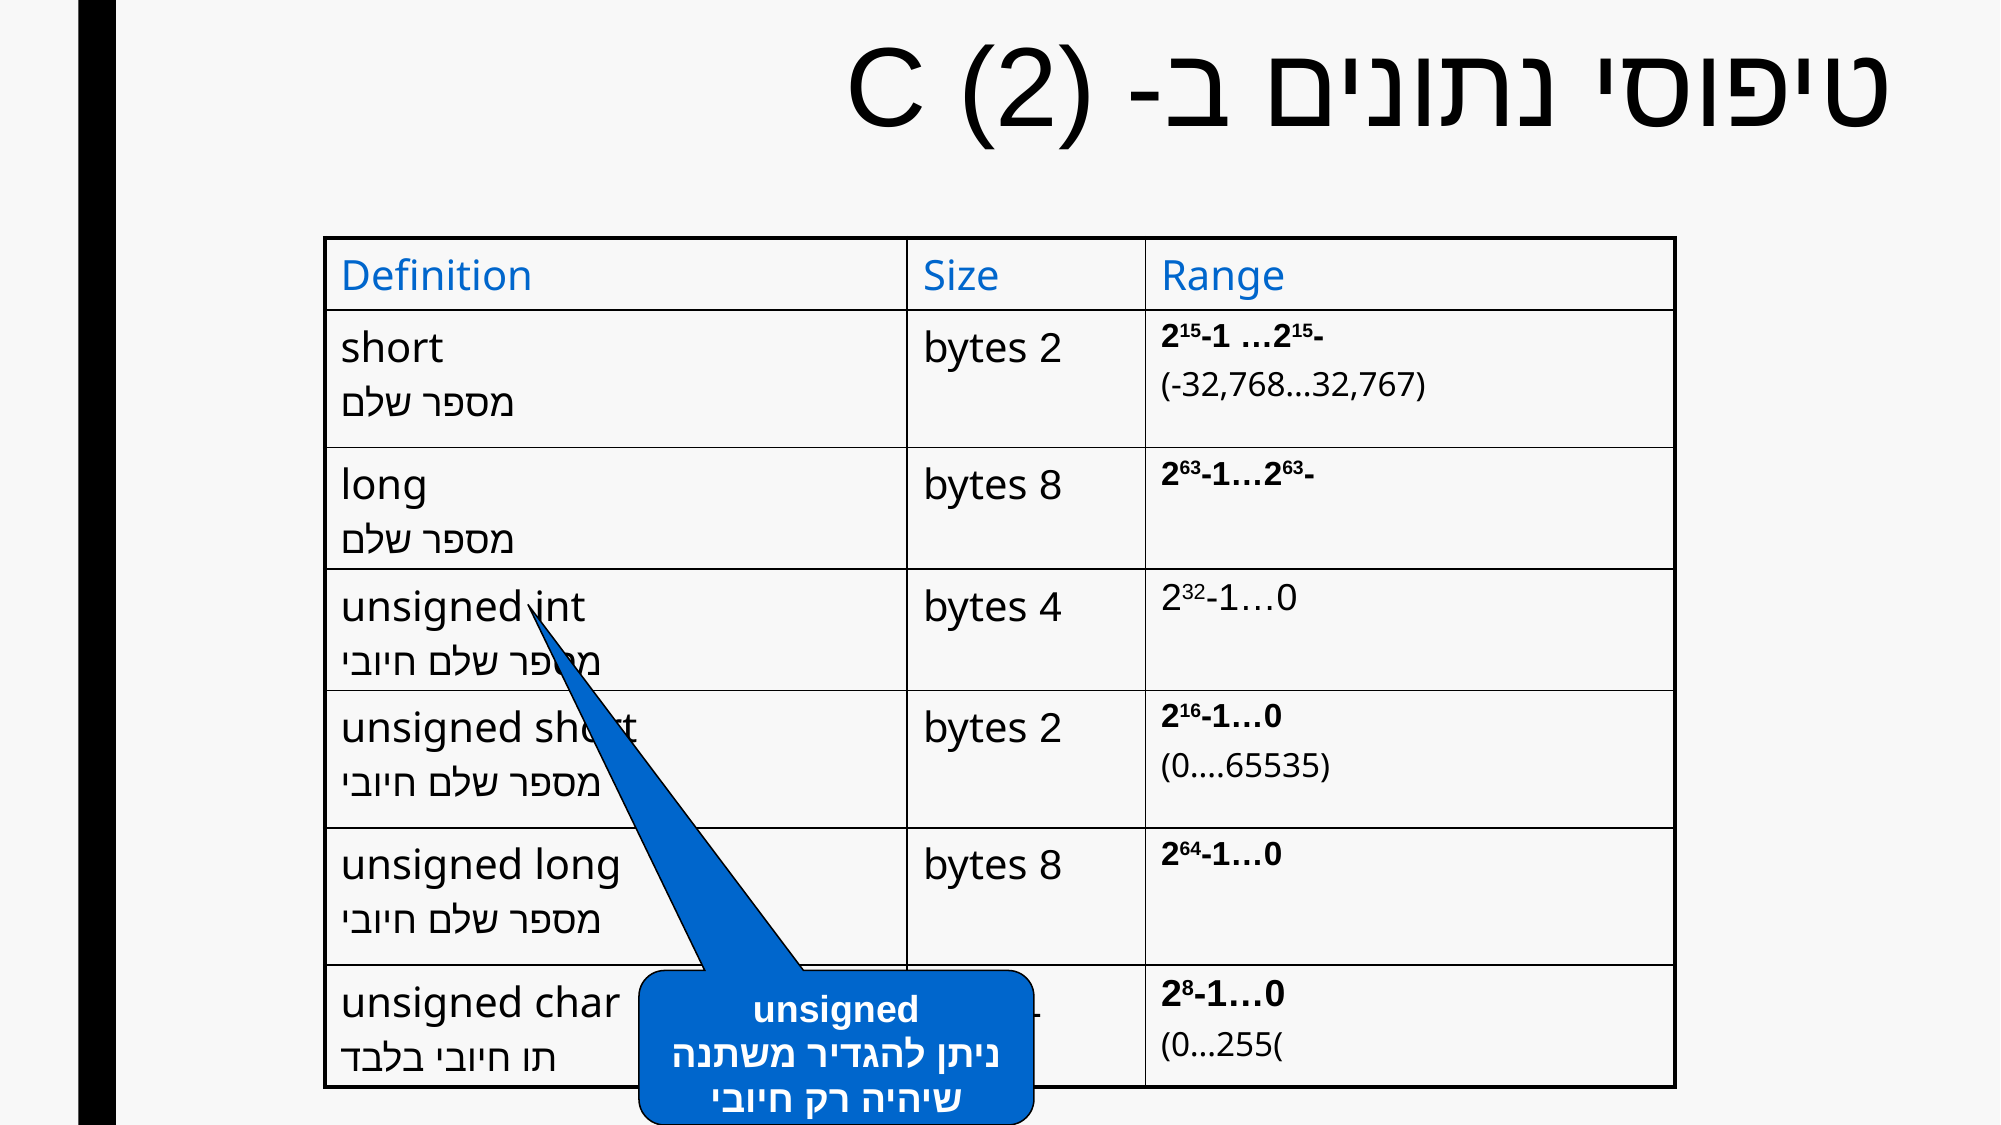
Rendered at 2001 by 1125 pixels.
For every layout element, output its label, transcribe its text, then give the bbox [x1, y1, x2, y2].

table_cell unsigned char תו חיובי בלבד [327, 966, 704, 1085]
table_cell -215… 215-1 (-32,768…32,767) [1146, 311, 1673, 447]
title טיפוסי נתונים ב- C (2) [225, 22, 1908, 192]
table_cell long מספר שלם [327, 448, 906, 568]
table_cell 0…216-1 (0….65535) [1146, 691, 1673, 827]
table_cell 1 byte [908, 966, 1145, 1085]
table_cell 8 bytes [908, 448, 1145, 568]
table_cell 8 bytes [908, 829, 1145, 964]
table_header Range [1146, 240, 1673, 309]
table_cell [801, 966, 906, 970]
table_header Definition [327, 240, 906, 309]
table_cell 2 bytes [908, 691, 1145, 827]
table_cell 0…264-1 [1146, 829, 1673, 964]
table_cell unsigned int מספר שלם חיובי [327, 570, 906, 690]
table_cell 0…232-1 [1146, 570, 1673, 690]
table_cell unsigned long מספר שלם חיובי [327, 829, 701, 964]
table_cell unsigned short מספר שלם חיובי [327, 691, 634, 827]
table_cell 4 bytes [908, 570, 1145, 690]
table_cell unsigned long מספר שלם חיובי [698, 829, 906, 964]
text_box unsigned ניתן להגדיר משתנה שיהיה רק חיובי [527, 604, 1034, 1125]
table_cell 0…28-1 (0…255( [1146, 966, 1673, 1085]
table_cell 2 bytes [908, 311, 1145, 447]
table_cell short מספר שלם [327, 311, 906, 447]
table_header Size [908, 240, 1145, 309]
table_cell unsigned short מספר שלם חיובי [594, 691, 906, 827]
table_cell -263…263-1 [1146, 448, 1673, 568]
